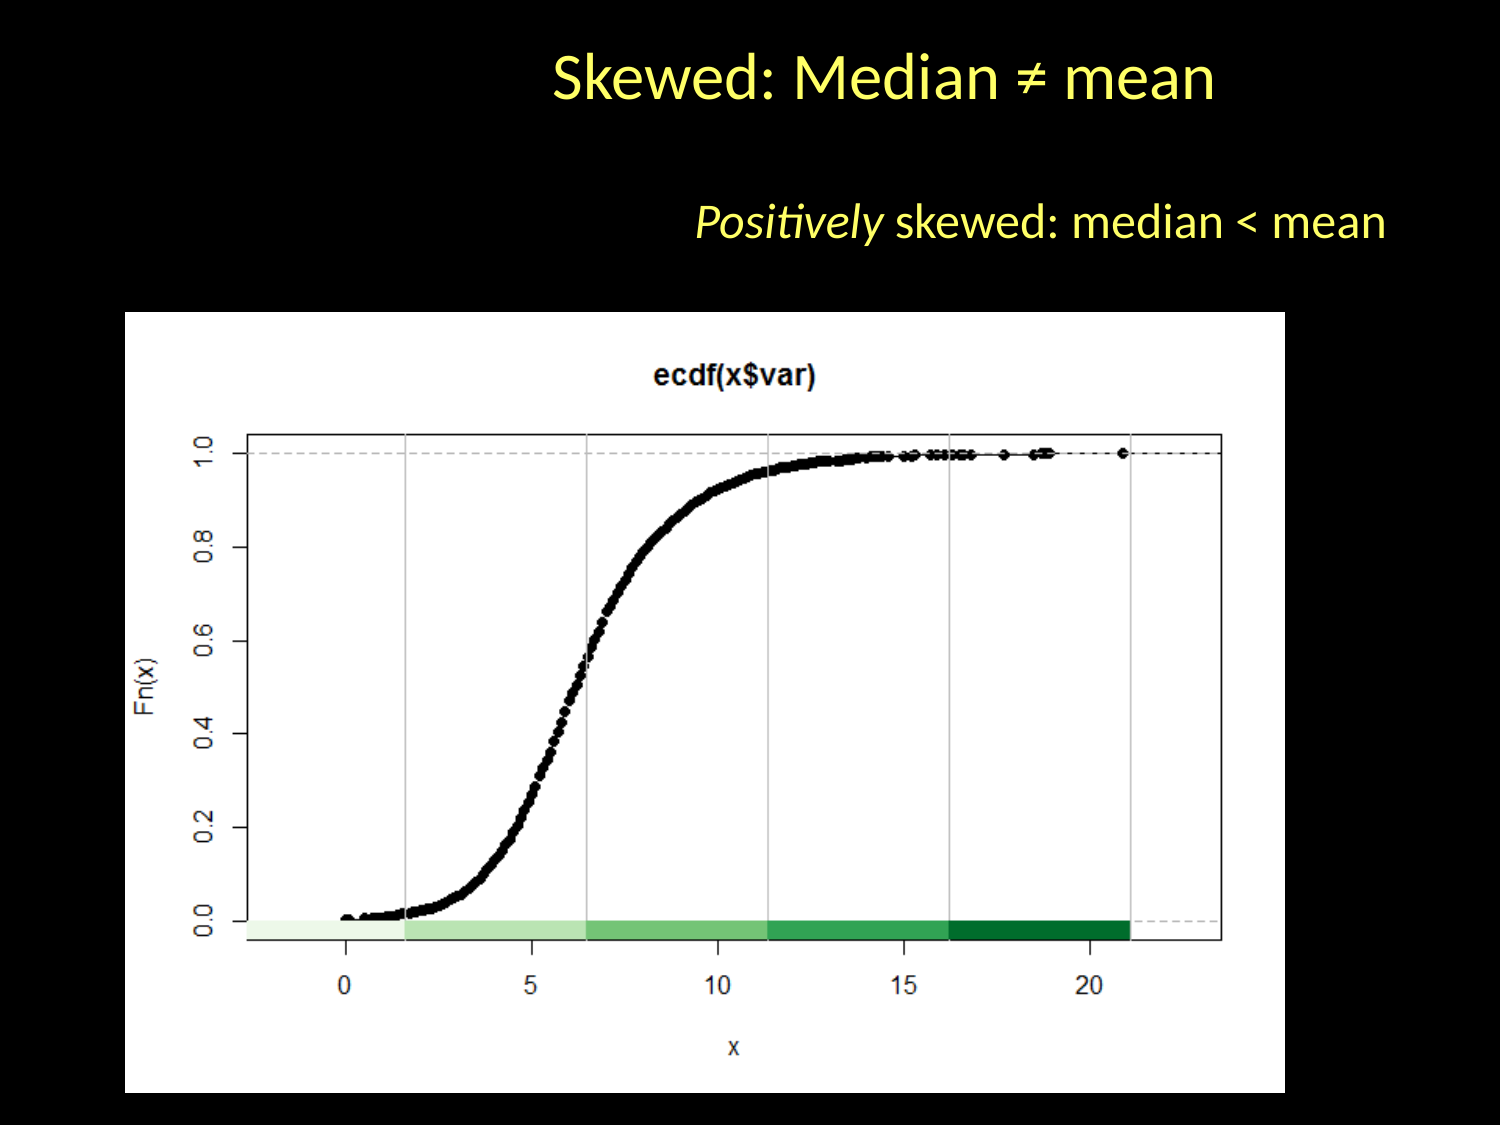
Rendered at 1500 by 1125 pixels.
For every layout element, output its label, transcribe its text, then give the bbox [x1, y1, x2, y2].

picture [124, 312, 1285, 1093]
text_box Skewed: Median ≠ mean [537, 24, 1240, 121]
text_box Positively skewed: median < mean [679, 181, 1410, 257]
